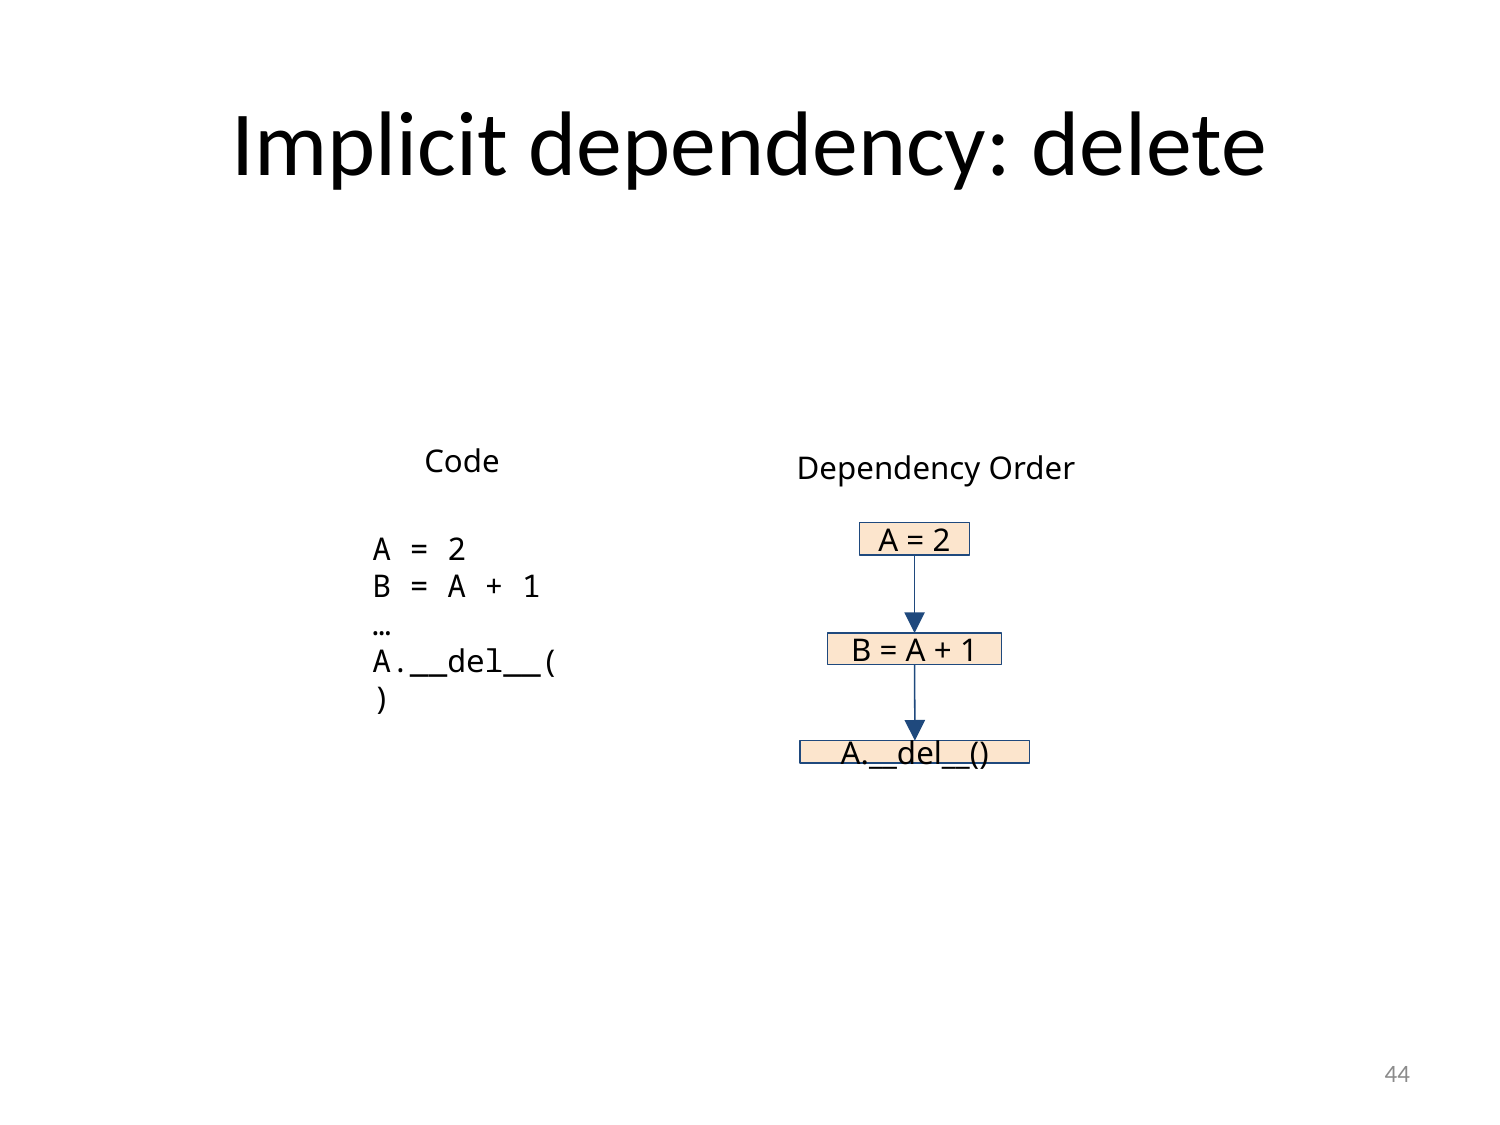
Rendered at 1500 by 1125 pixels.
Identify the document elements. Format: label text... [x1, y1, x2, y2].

text_box A = 2 B = A + 1 … A.__del__() [361, 517, 582, 644]
text_box B = A + 1 [827, 632, 1002, 665]
text_box A = 2 [859, 522, 970, 556]
text_box Code [413, 429, 574, 478]
slide_number 44 [1074, 1042, 1425, 1103]
text_box Dependency Order [785, 429, 1148, 478]
title Implicit dependency: delete [75, 45, 1425, 233]
text_box A.__del__() [800, 740, 1030, 764]
